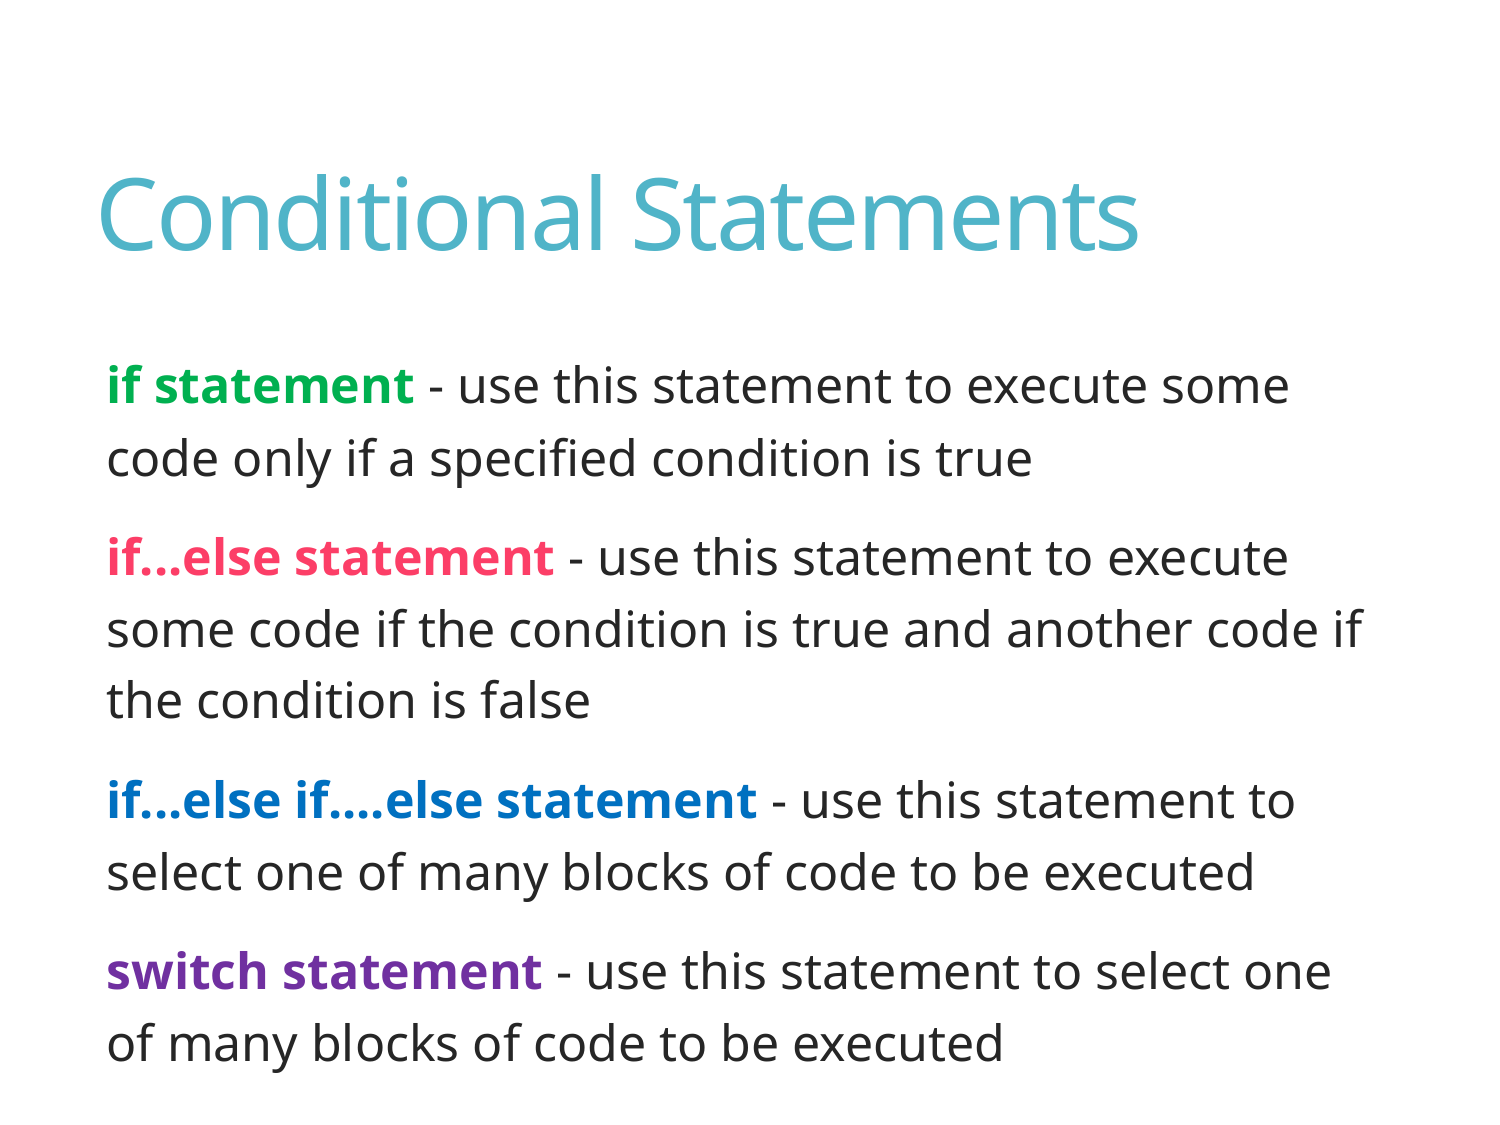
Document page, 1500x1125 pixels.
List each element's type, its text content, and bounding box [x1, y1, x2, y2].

list if statement - use this statement to execute some code only if a specified condition is true if...else statement - use this statement to execute some code if the condition is true and another code if the condition is false if...else if....else statement - use this statement to select one of many blocks of code to be executed switch statement - use this statement to select one of many blocks of code to be executed [76, 334, 1407, 1089]
title Conditional Statements [80, 81, 1407, 334]
